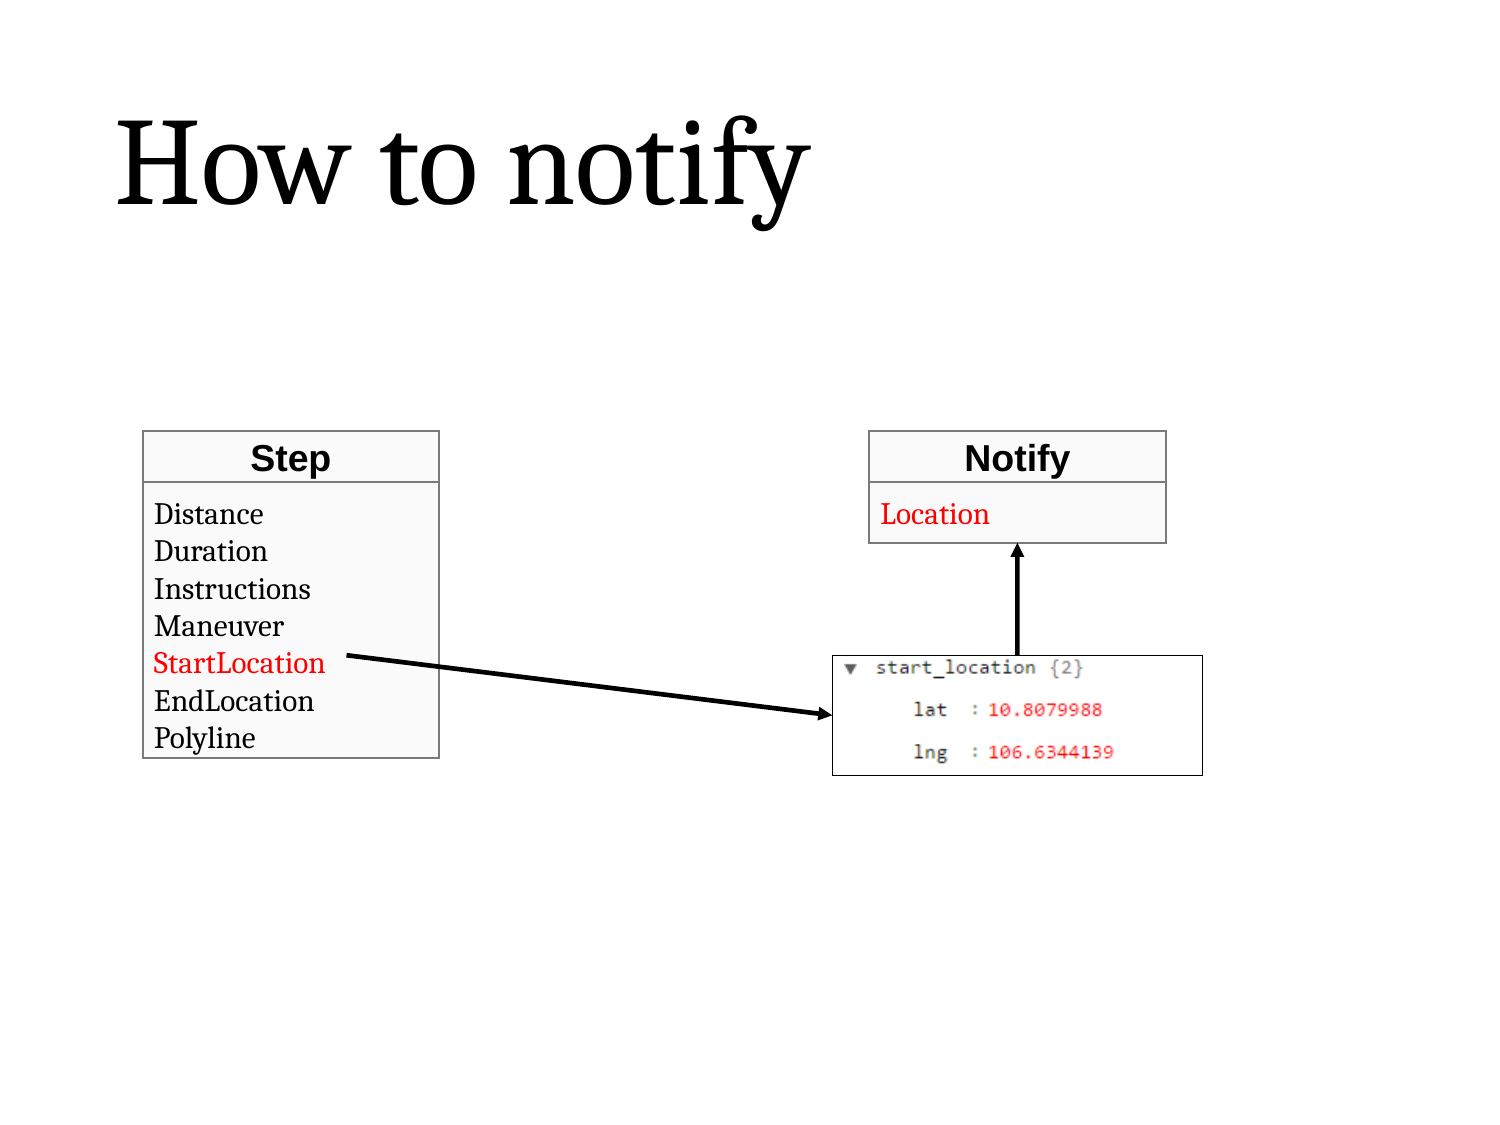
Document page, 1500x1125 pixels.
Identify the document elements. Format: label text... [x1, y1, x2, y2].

title Problem [75, 45, 1425, 233]
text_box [869, 430, 1166, 543]
text_box How to notify [99, 70, 1450, 258]
picture [832, 655, 1203, 776]
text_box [346, 655, 832, 716]
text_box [142, 430, 440, 759]
